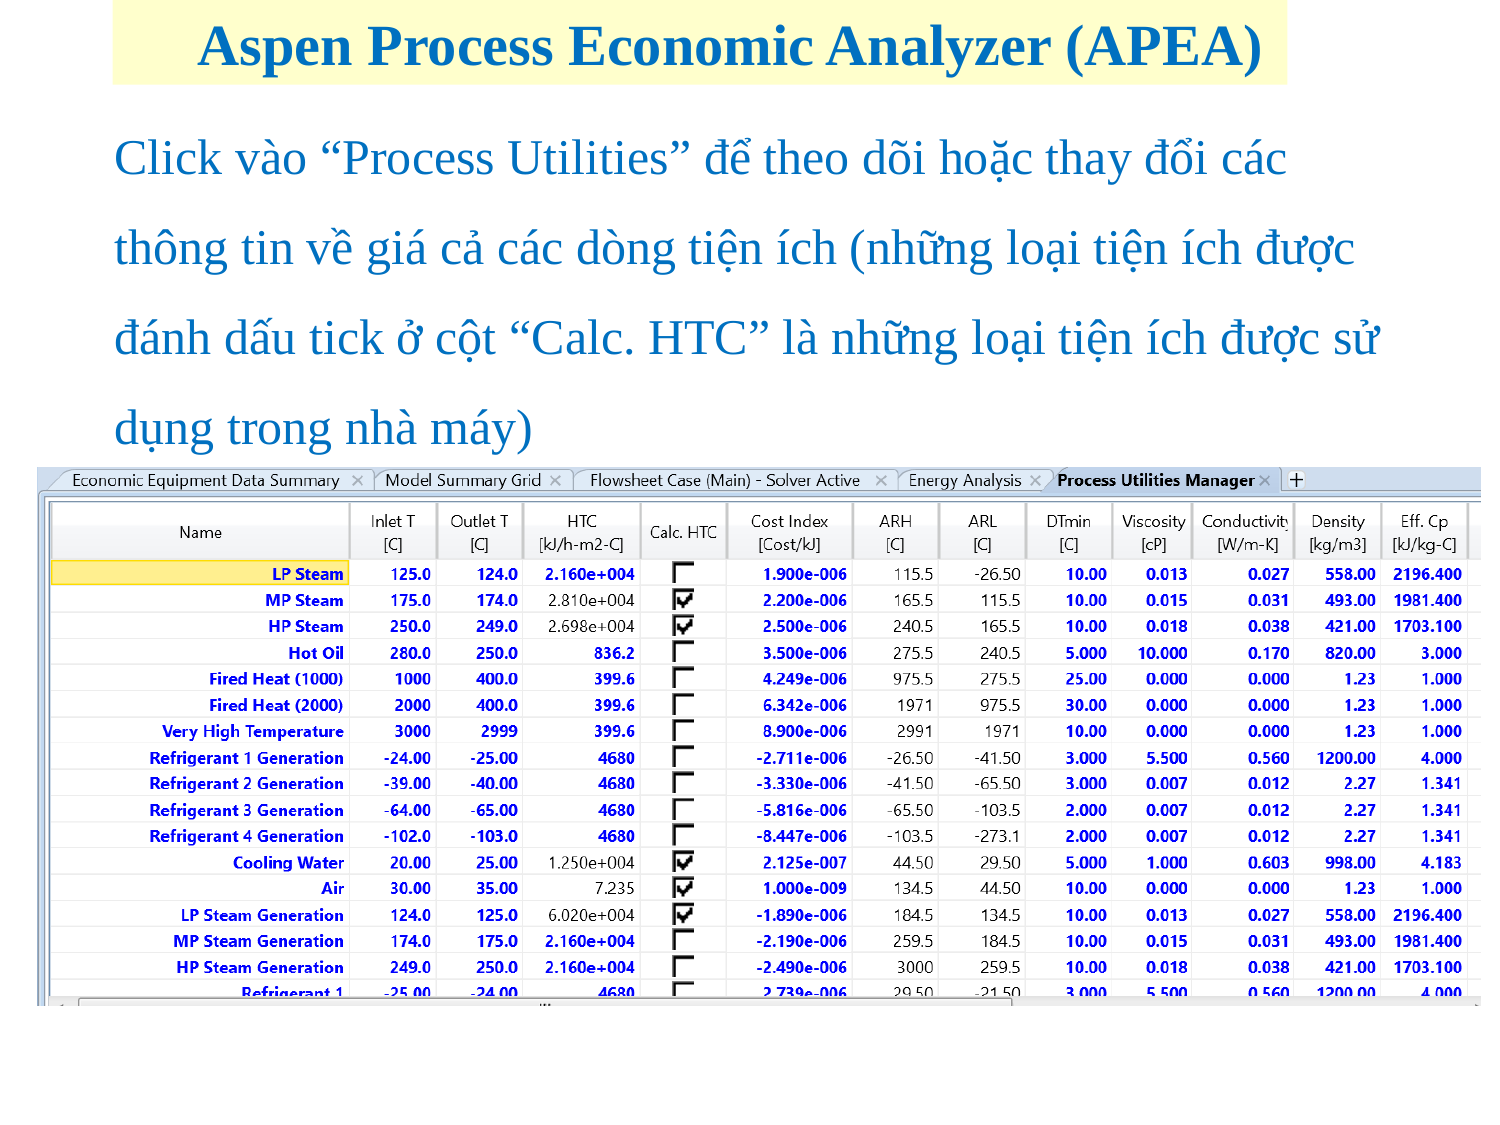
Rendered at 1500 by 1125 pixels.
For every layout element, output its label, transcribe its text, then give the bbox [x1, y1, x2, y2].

picture [37, 467, 1481, 1006]
text_box Aspen Process Economic Analyzer (APEA) [112, 0, 1288, 85]
text_box Click vào “Process Utilities” để theo dõi hoặc thay đổi các thông tin về giá cả các dòng tiện ích (những loại tiện ích được đánh dấu tick ở cột “Calc. HTC” là những loại tiện ích được sử dụng trong nhà máy) [99, 87, 1400, 463]
